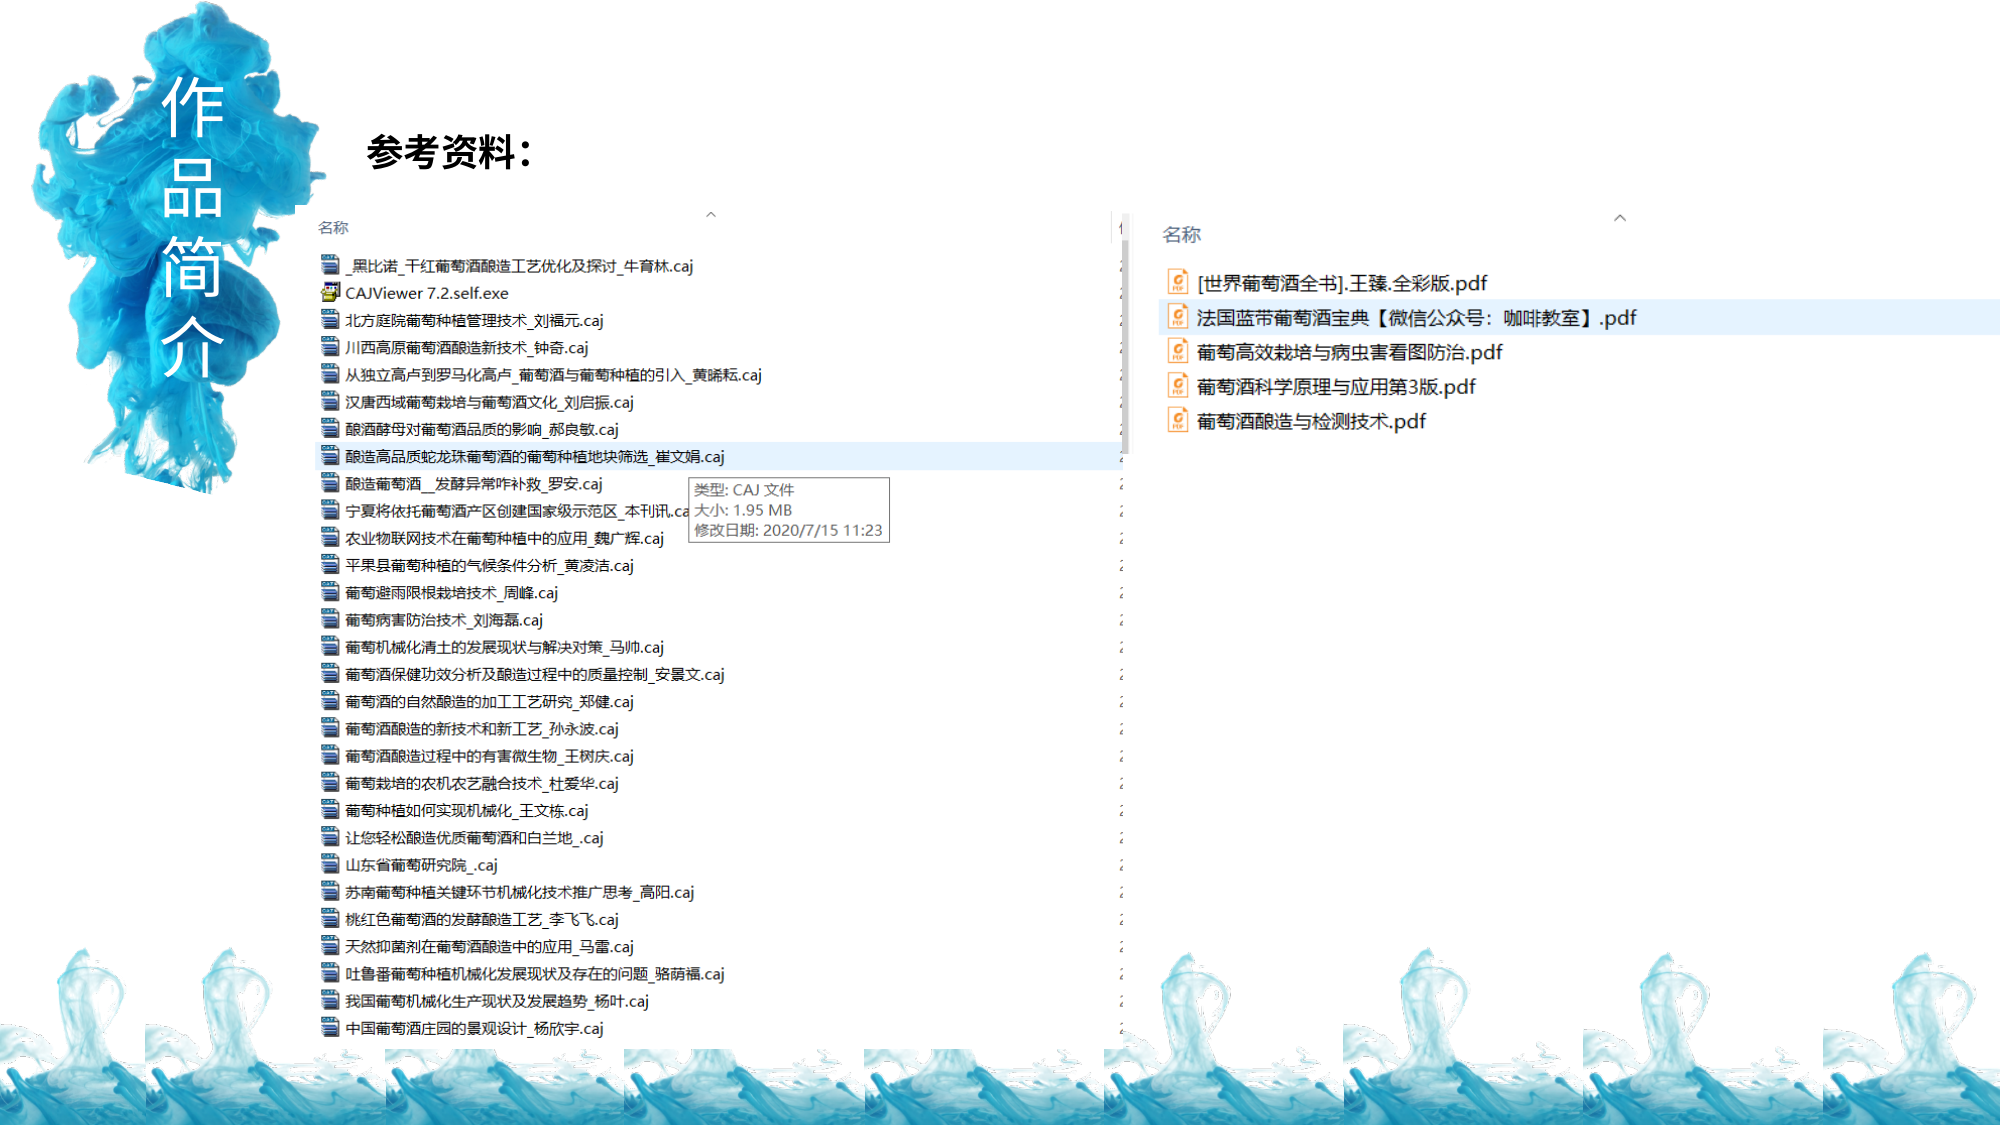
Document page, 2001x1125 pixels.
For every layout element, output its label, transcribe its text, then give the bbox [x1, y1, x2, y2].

picture [0, 0, 2000, 1125]
text_box 参考资料： [389, 121, 1757, 182]
